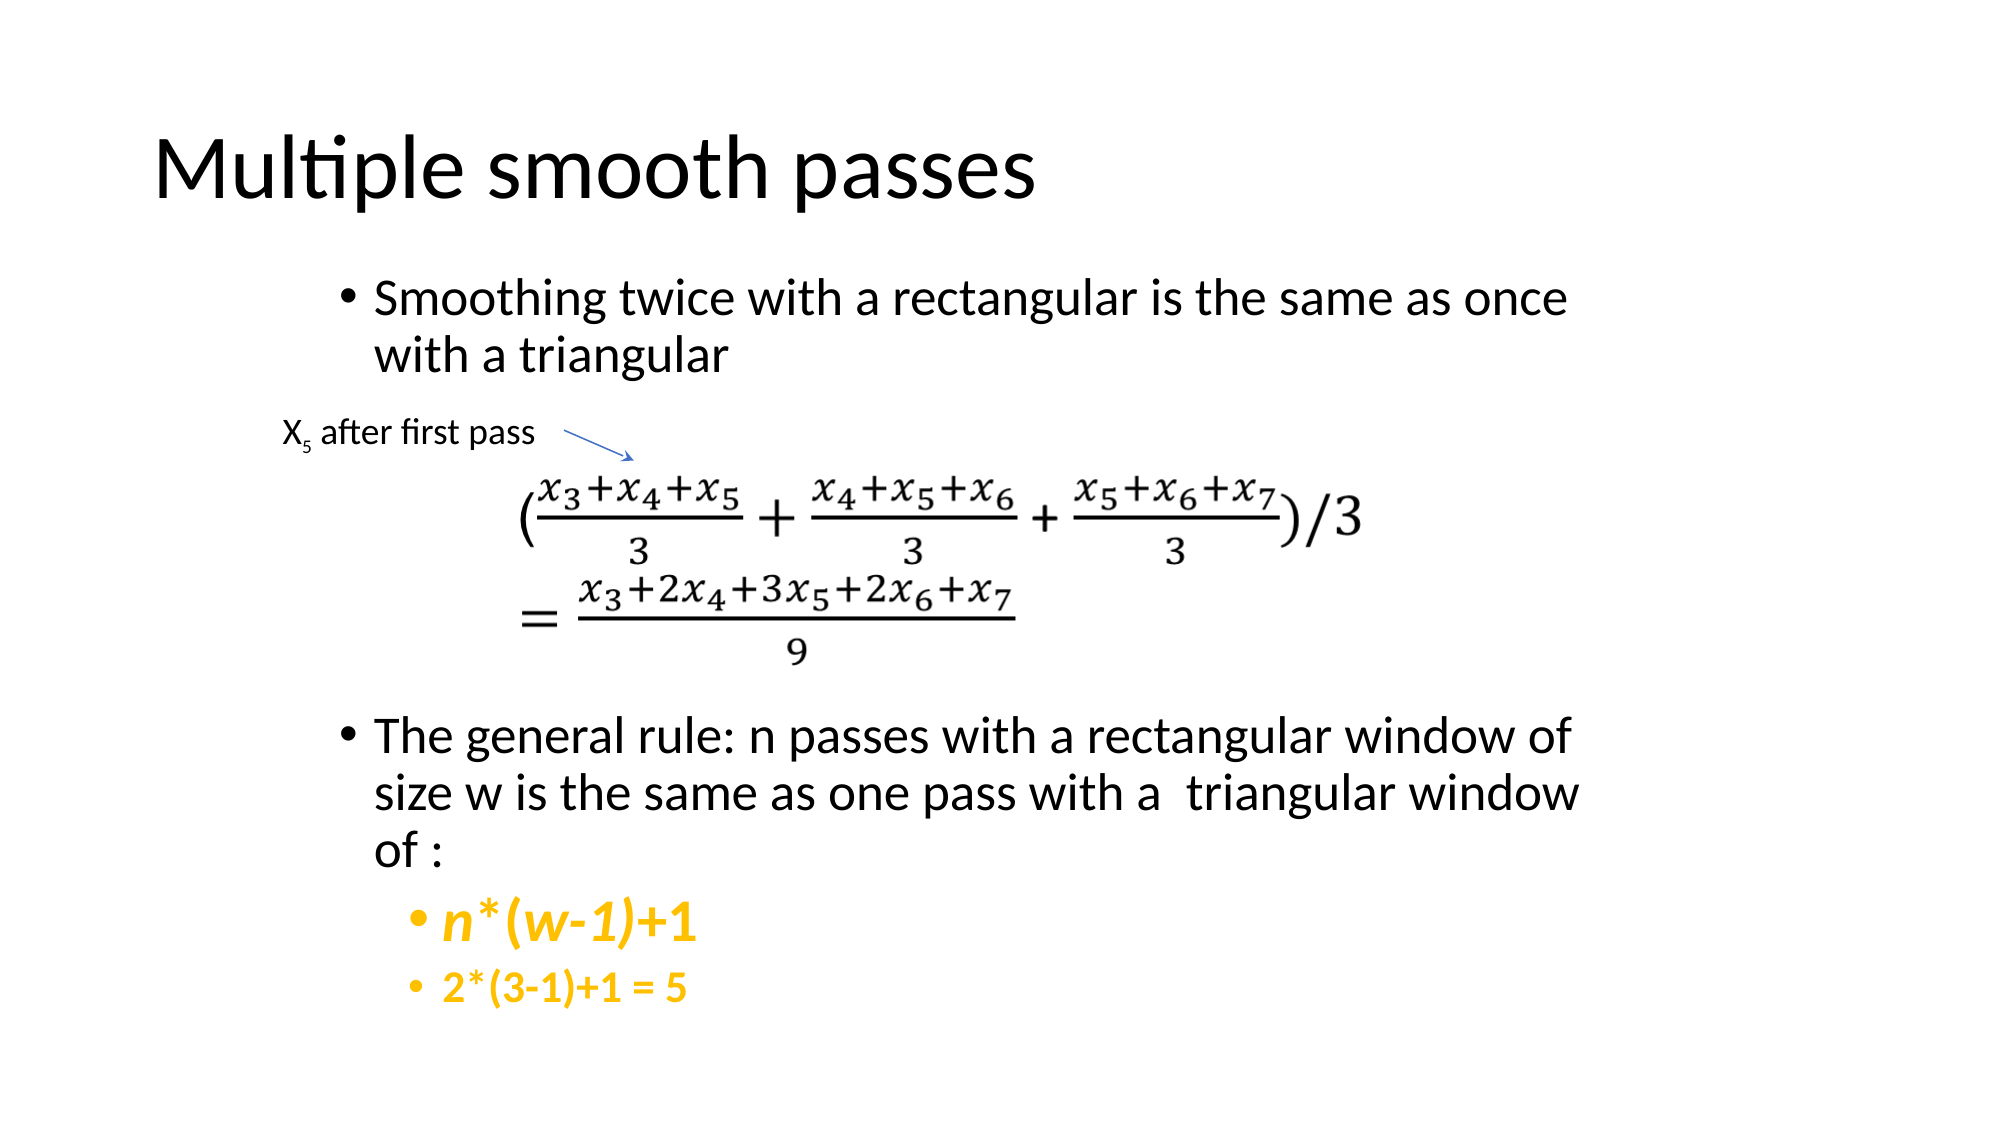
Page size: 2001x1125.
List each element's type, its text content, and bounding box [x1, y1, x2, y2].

list Smoothing twice with a rectangular is the same as once with a triangular The general rule: n passes with a rectangular window of size w is the same as one pass with a triangular window of : n*(w-1)+1 2*(3-1)+1 = 5 [324, 262, 1675, 1024]
text_box [503, 460, 1568, 677]
text_box X5 after first pass [267, 399, 564, 465]
title Multiple smooth passes [137, 59, 1863, 278]
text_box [563, 429, 634, 461]
